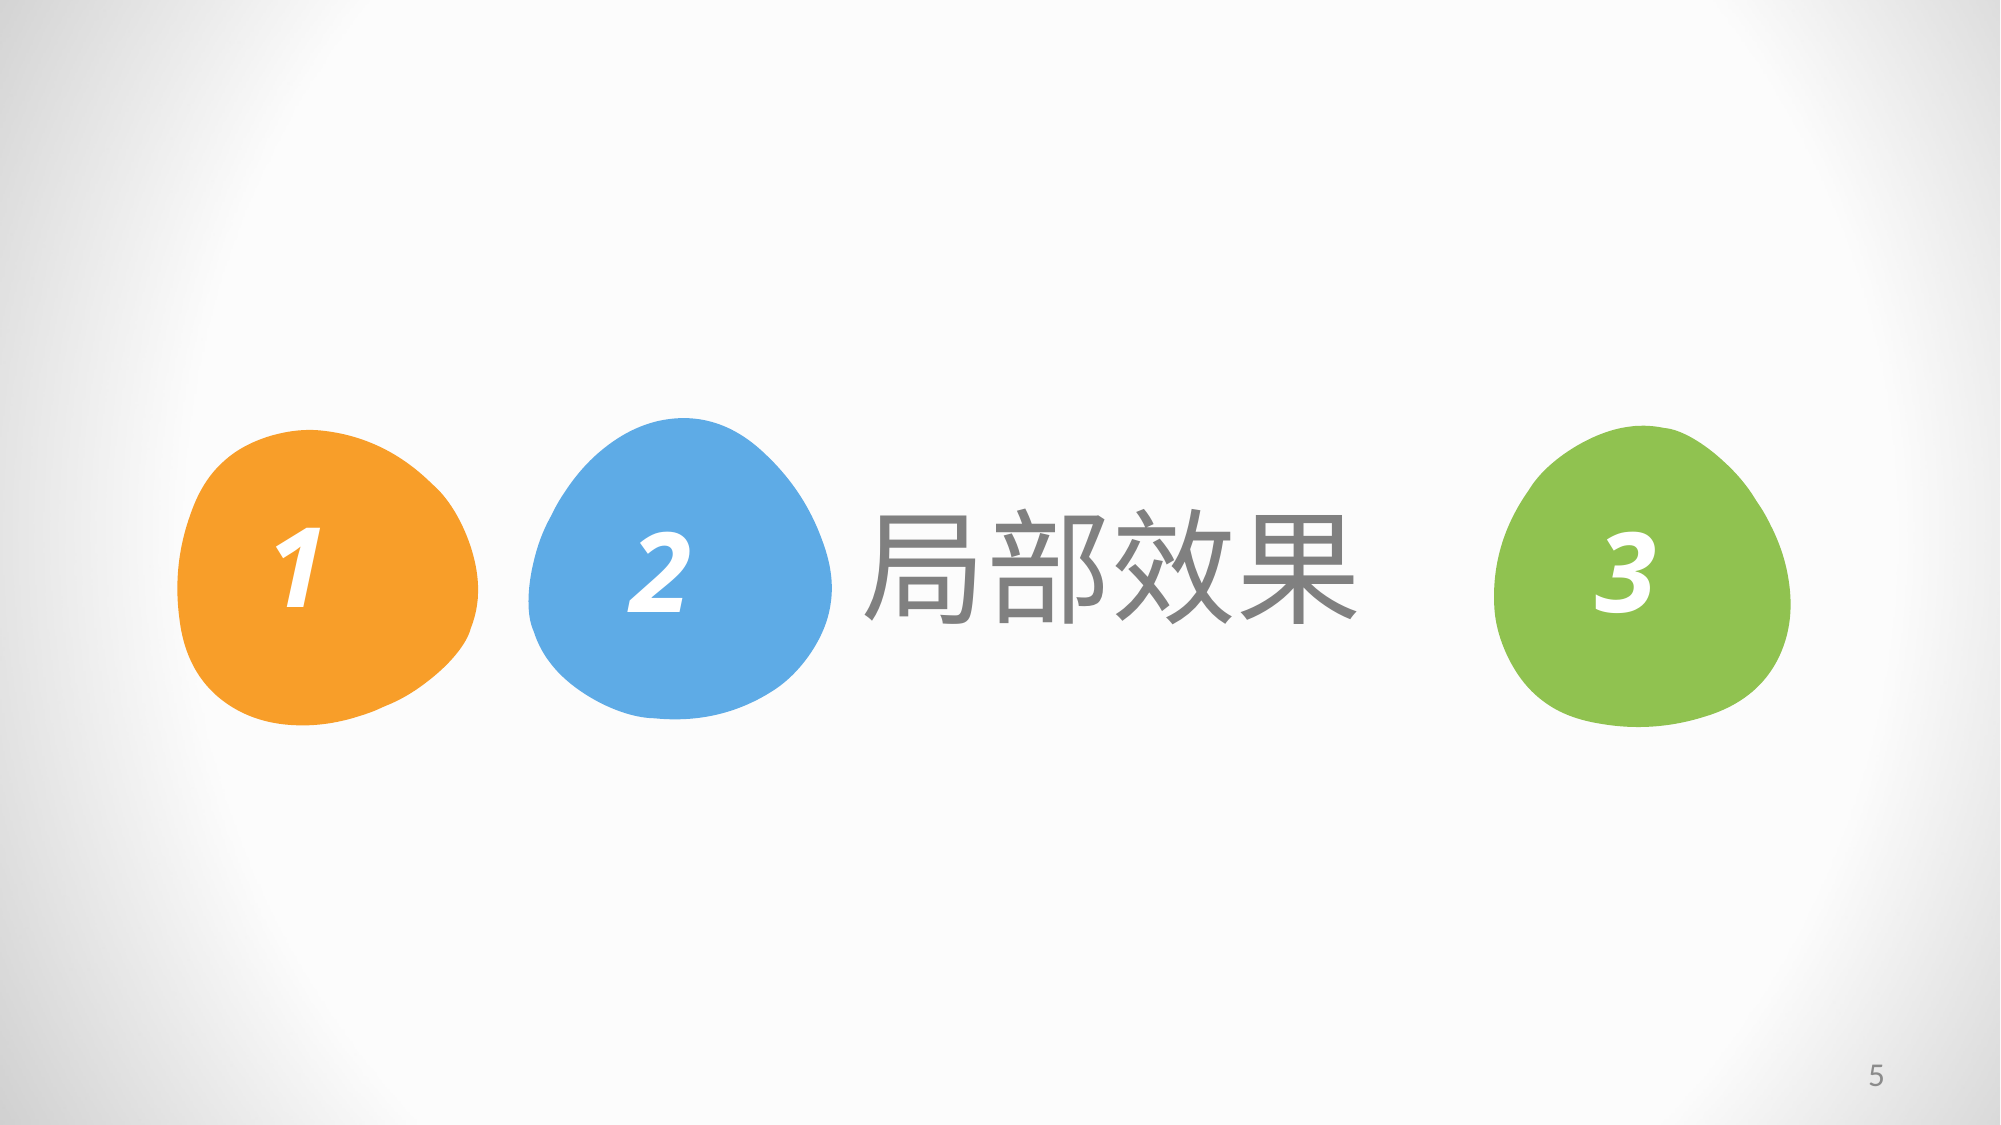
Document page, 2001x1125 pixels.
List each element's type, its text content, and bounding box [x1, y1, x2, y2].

text_box 2 [616, 493, 705, 642]
text_box [1494, 425, 1791, 728]
text_box [177, 429, 479, 726]
text_box 3 [1580, 493, 1680, 642]
text_box 1 [251, 488, 351, 637]
text_box 局部效果 [846, 499, 1396, 650]
text_box [528, 418, 832, 720]
slide_number 5 [1433, 1042, 1900, 1103]
picture [0, 0, 2001, 1125]
